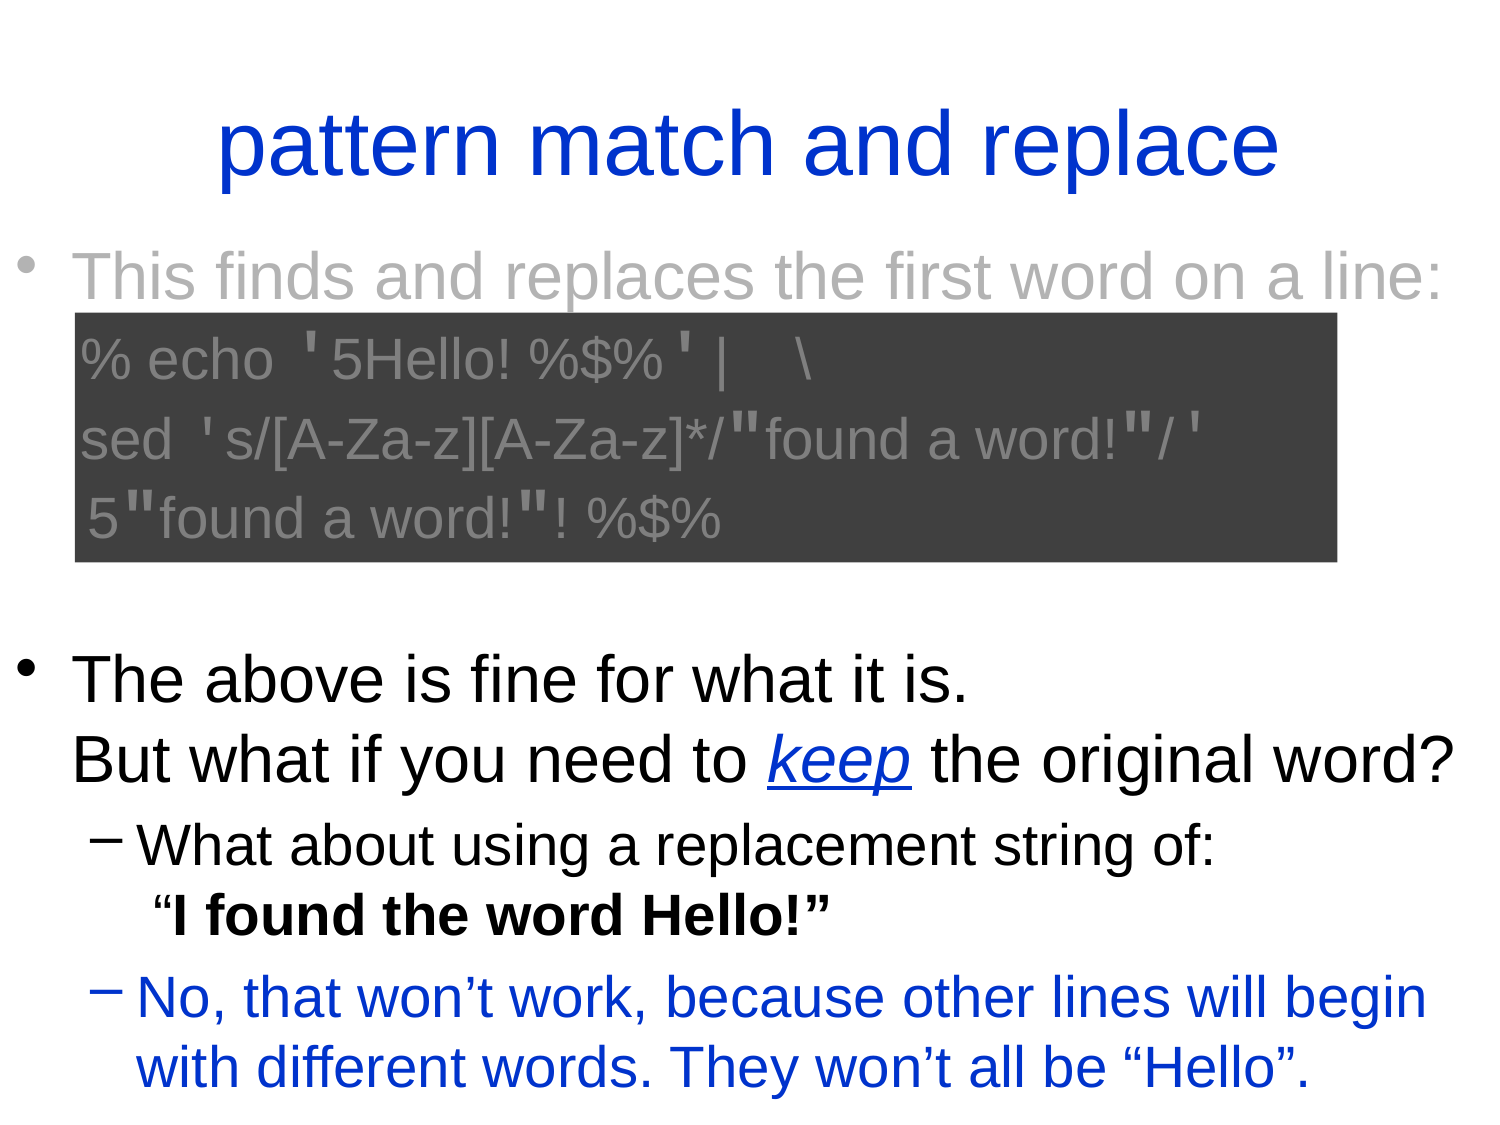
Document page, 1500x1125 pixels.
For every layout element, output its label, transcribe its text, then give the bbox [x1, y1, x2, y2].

list This finds and replaces the first word on a line: % echo '5Hello! %$%' | \ sed 's/[A-Za-z][A-Za-z]*/"found a word!"/' 5"found a word!"! %$% The above is fine for what it is. But what if you need to keep the original word? What about using a replacement string of: “I found the word Hello!” No, that won’t work, because other lines will begin with different words. They won’t all be “Hello”. [0, 224, 1500, 1125]
title pattern match and replace [74, 44, 1426, 224]
